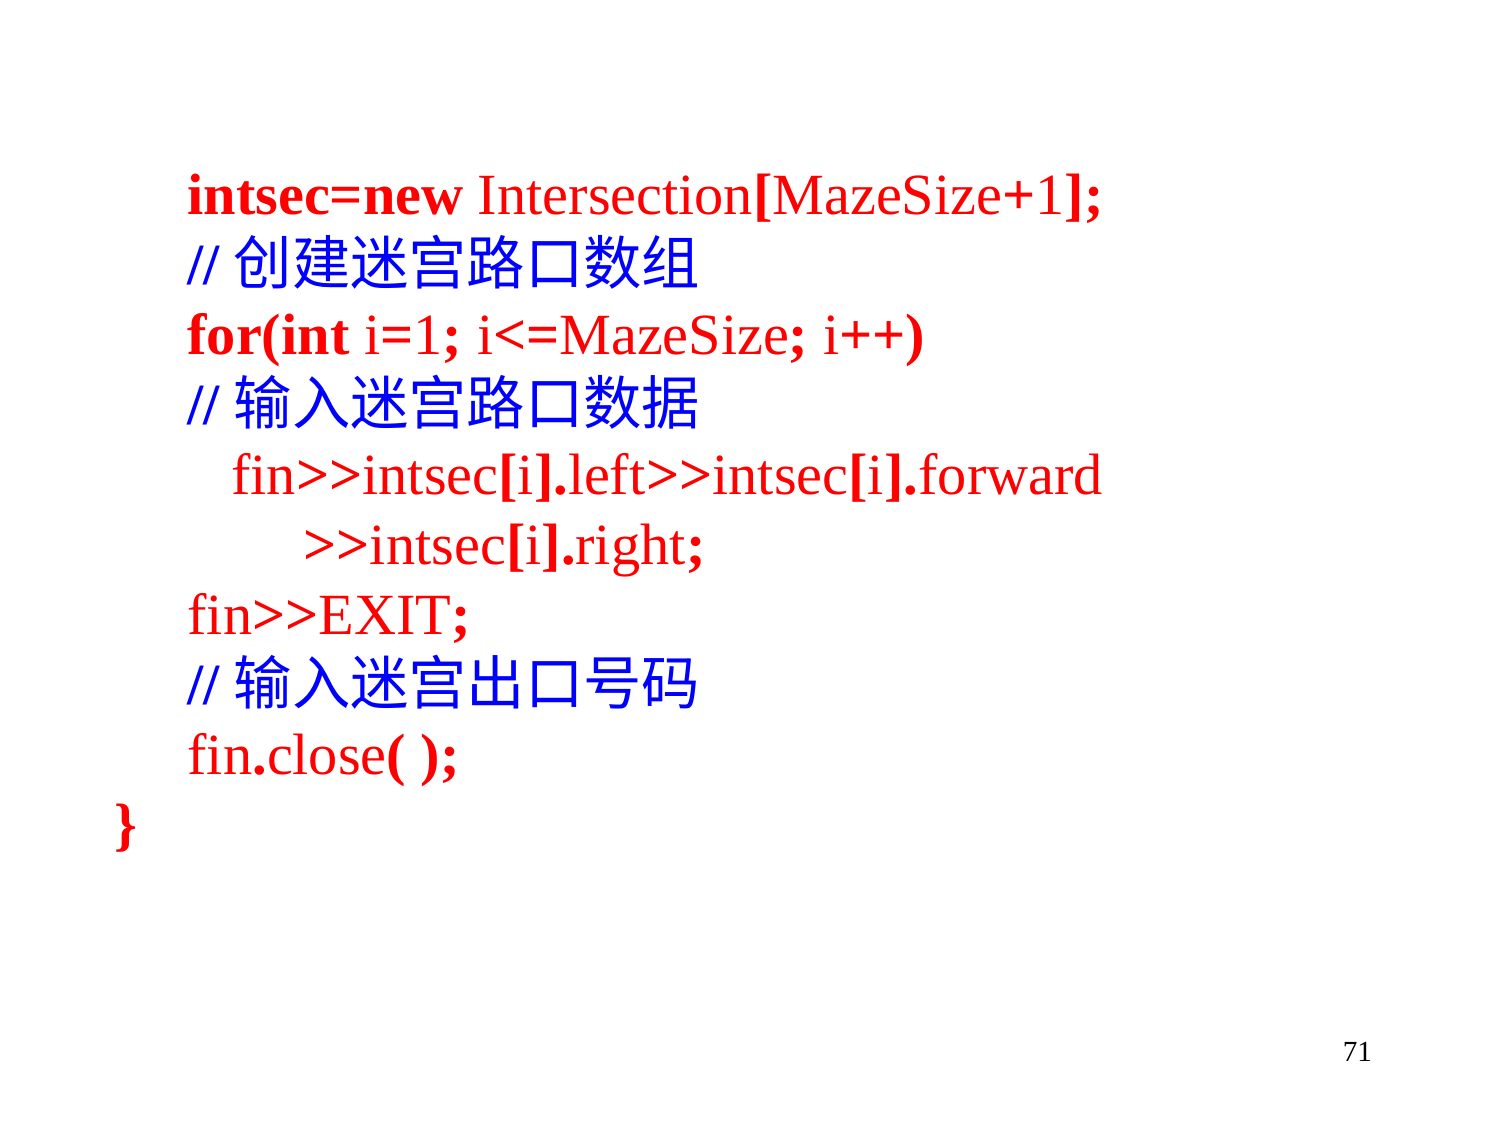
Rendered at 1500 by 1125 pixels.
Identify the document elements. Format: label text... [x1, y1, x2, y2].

text_box intsec=new Intersection[MazeSize+1]; //创建迷宫路口数组 for(int i=1; i<=MazeSize; i++) //输入迷宫路口数据 fin>>intsec[i].left>>intsec[i].forward >>intsec[i].right; fin>>EXIT; //输入迷宫出口号码 fin.close( ); } [100, 148, 1388, 934]
slide_number 71 [1074, 1024, 1388, 1101]
